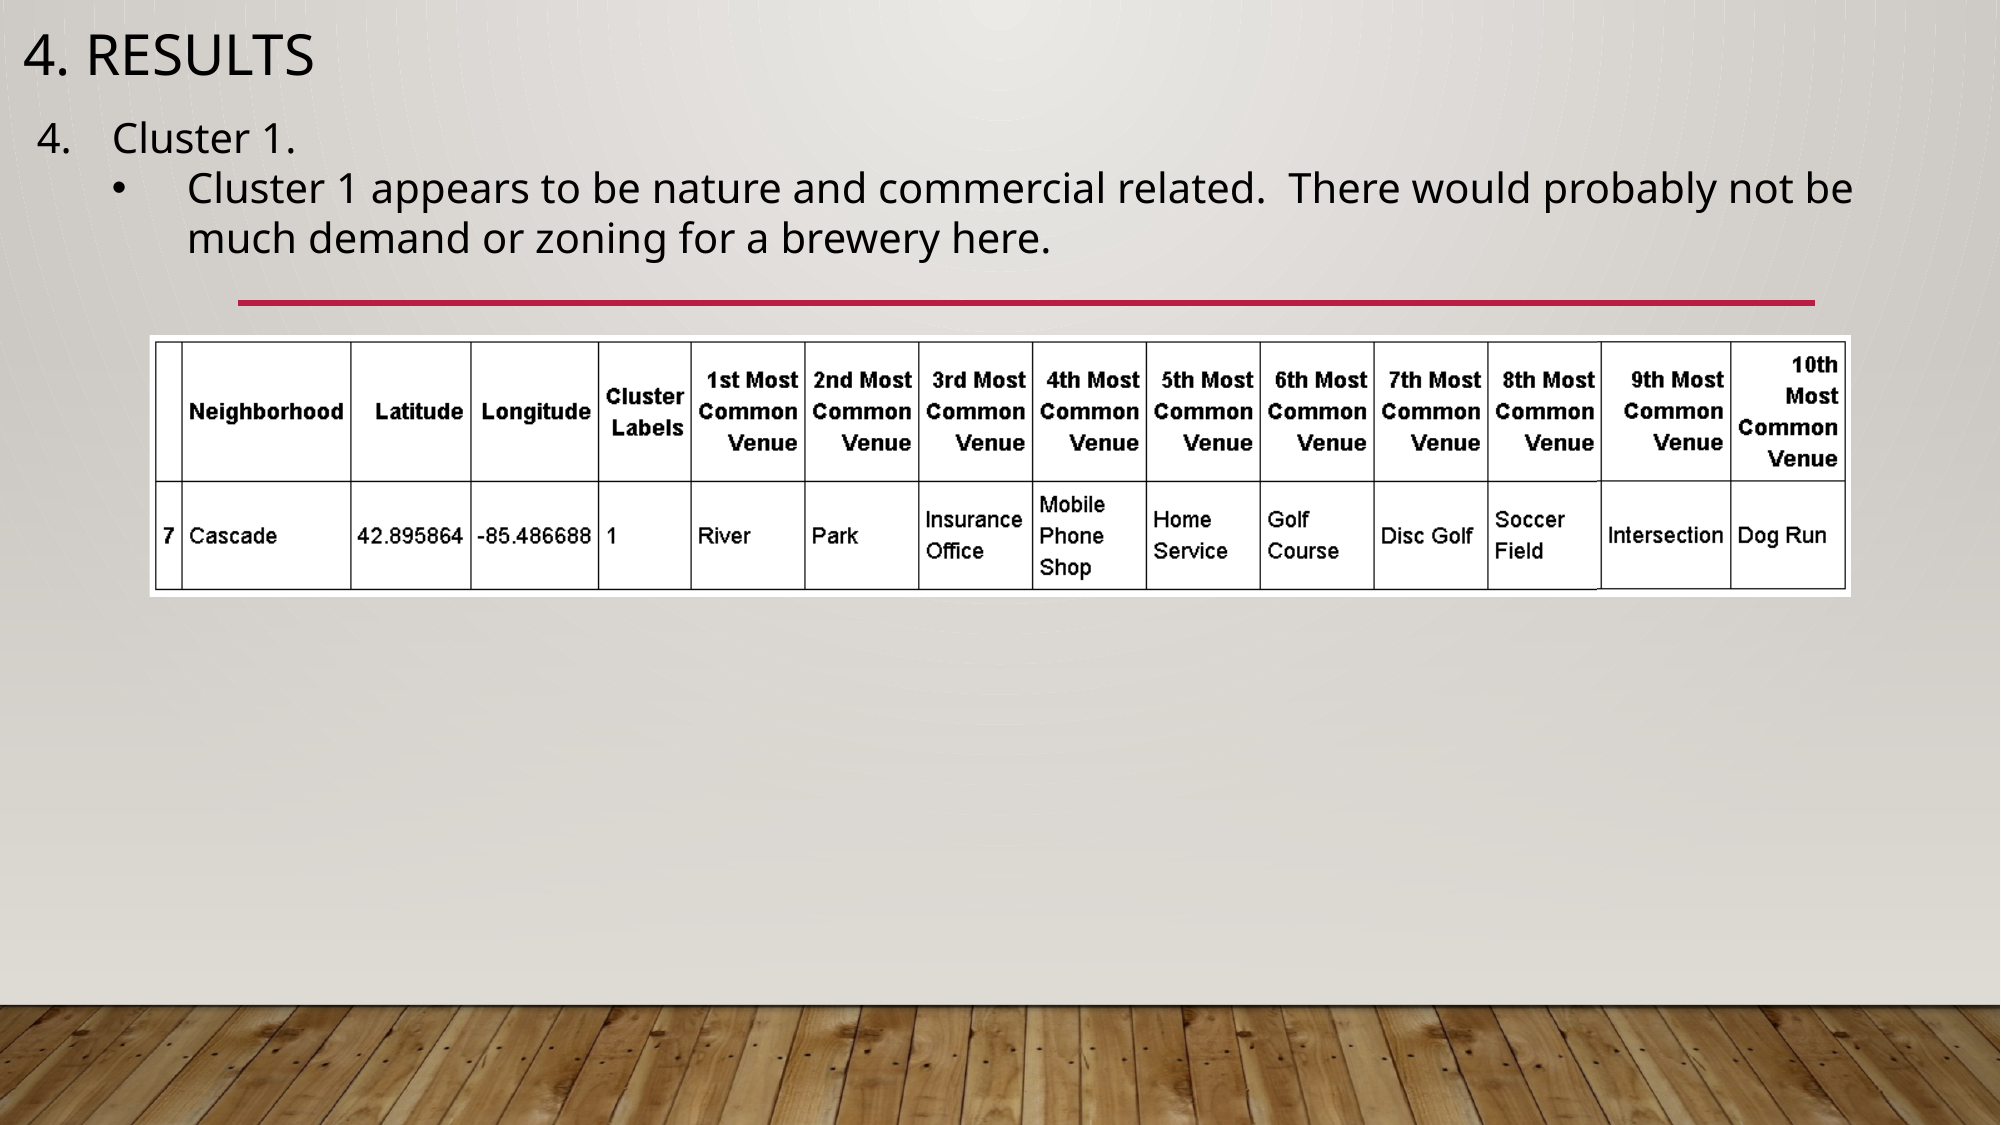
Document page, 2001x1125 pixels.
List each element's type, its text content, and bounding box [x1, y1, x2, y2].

text_box Cluster 1. Cluster 1 appears to be nature and commercial related. There would probably not be much demand or zoning for a brewery here. [22, 104, 1939, 269]
title 4. Results [0, 0, 1238, 113]
picture [0, 1005, 2000, 1125]
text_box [149, 335, 1851, 598]
